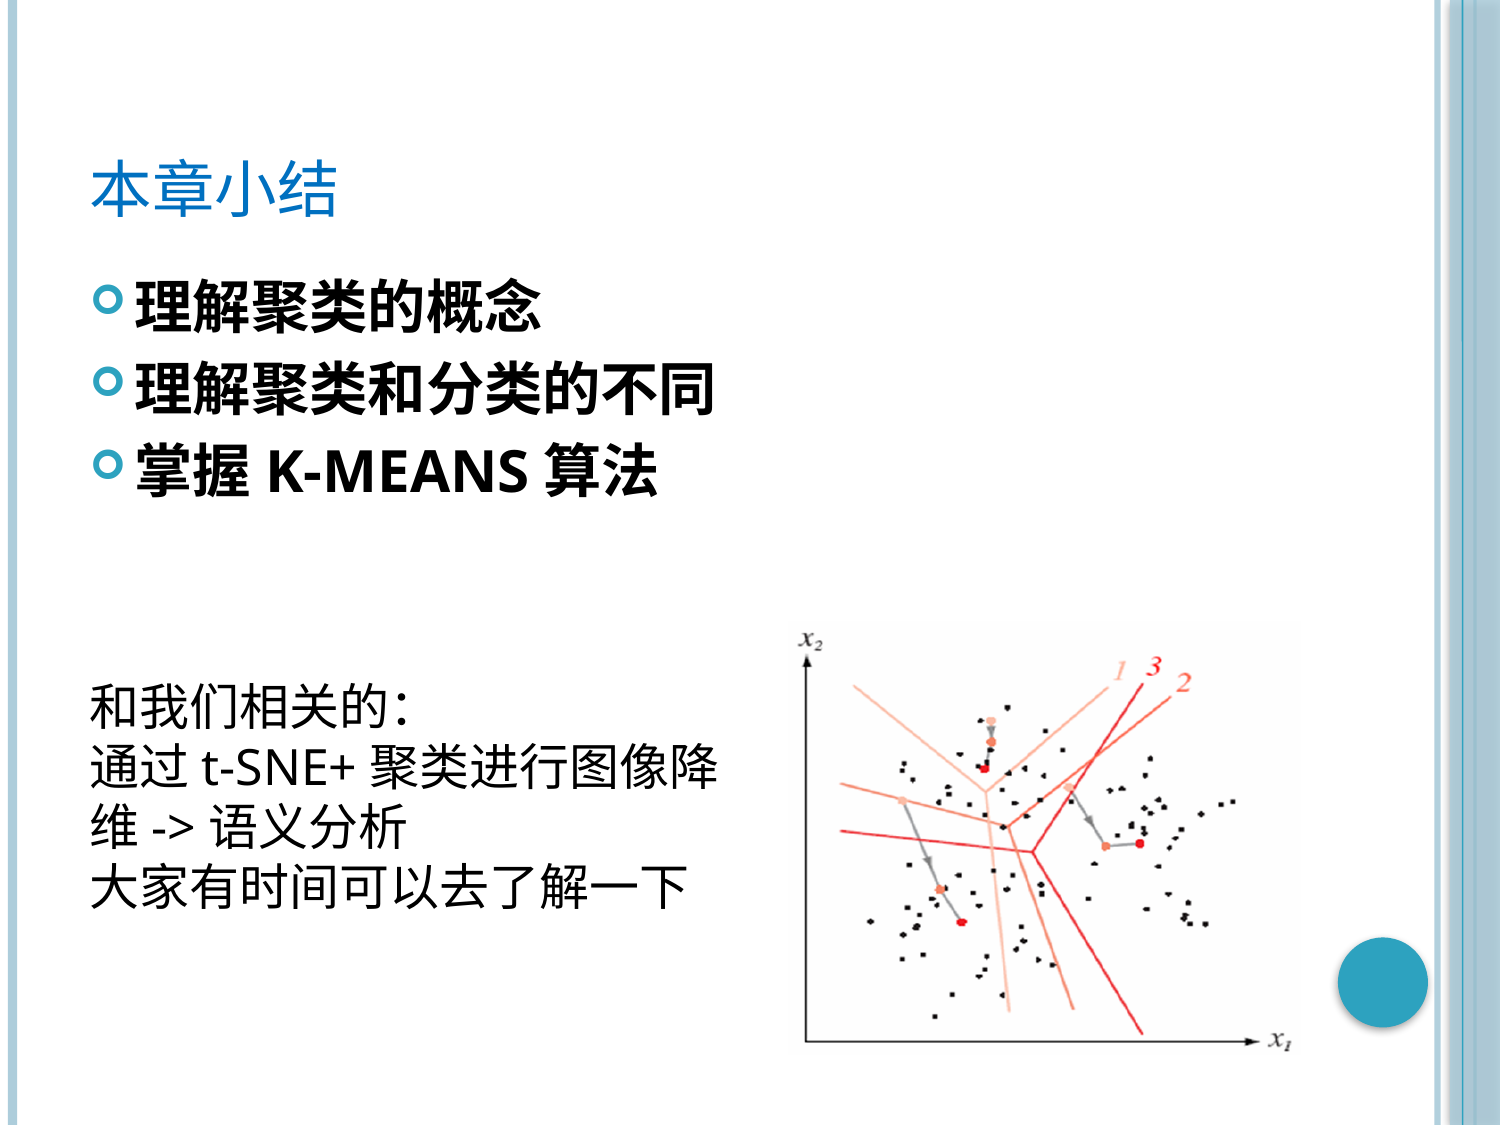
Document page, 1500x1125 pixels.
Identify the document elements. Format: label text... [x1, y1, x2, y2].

list 理解聚类的概念 理解聚类和分类的不同 掌握K-MEANS算法 [75, 262, 1412, 1062]
title 本章小结 [75, 45, 1300, 233]
text_box 和我们相关的： 通过t-SNE+聚类进行图像降维->语义分析 大家有时间可以去了解一下 [74, 667, 750, 923]
picture [787, 621, 1301, 1055]
